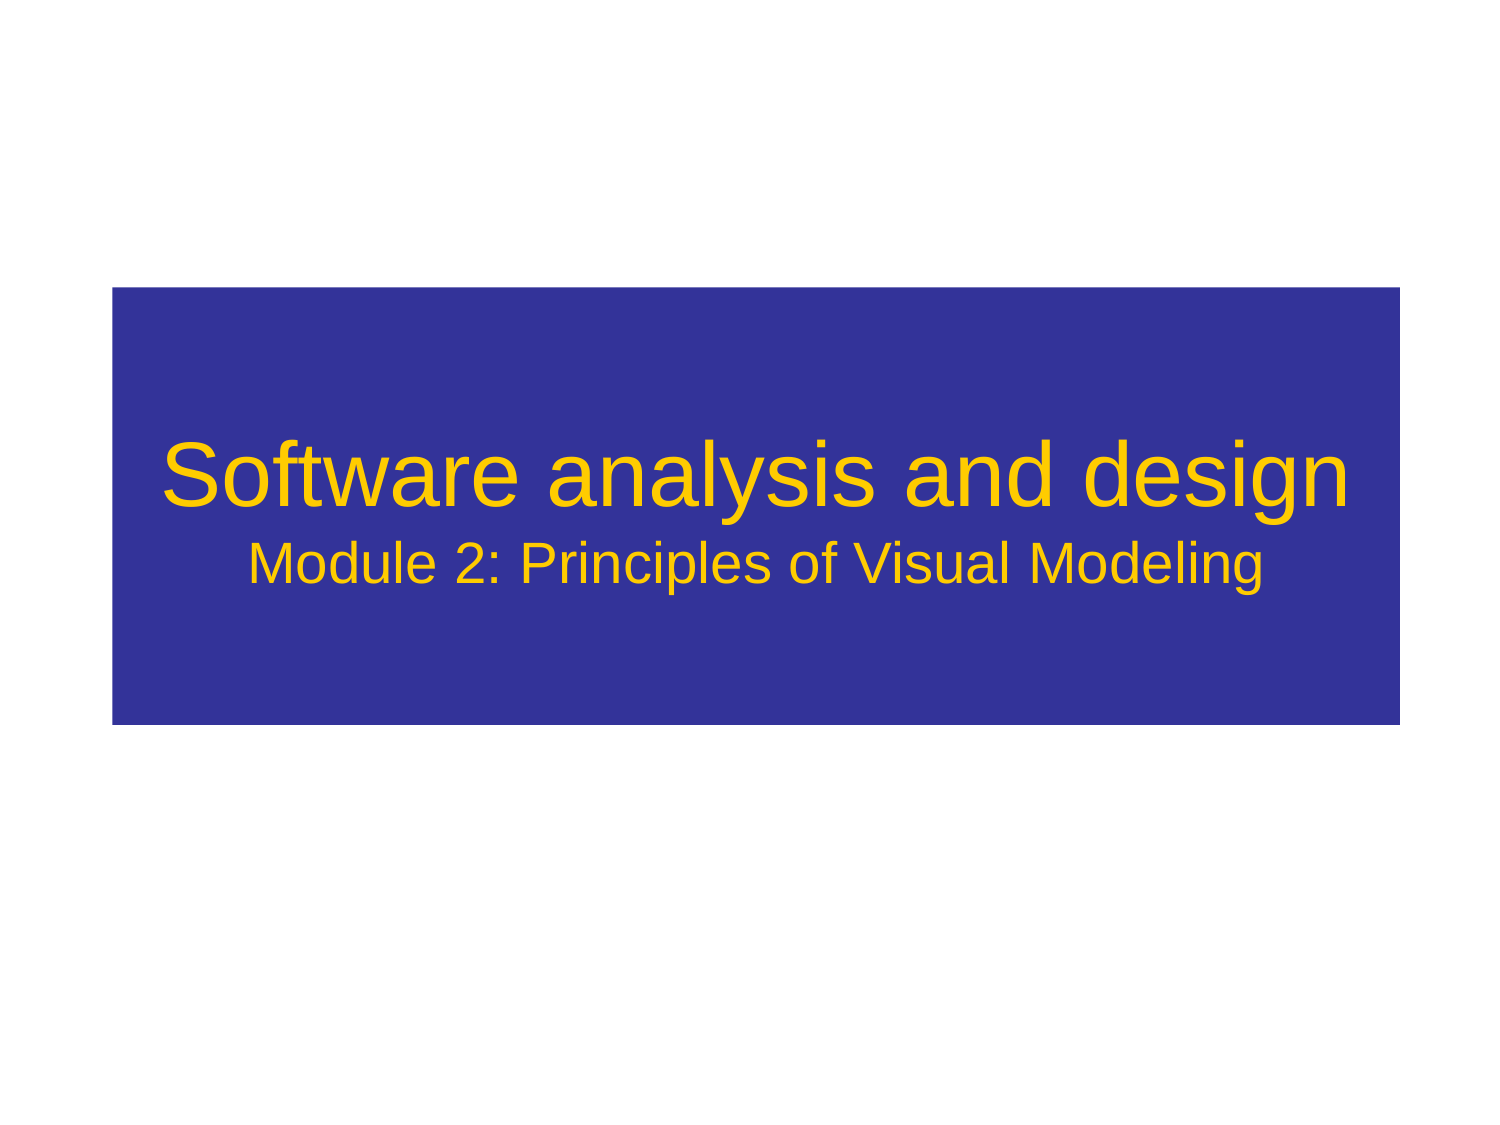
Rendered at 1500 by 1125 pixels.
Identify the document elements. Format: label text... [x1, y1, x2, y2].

title Software analysis and design Module 2: Principles of Visual Modeling [157, 412, 1355, 603]
